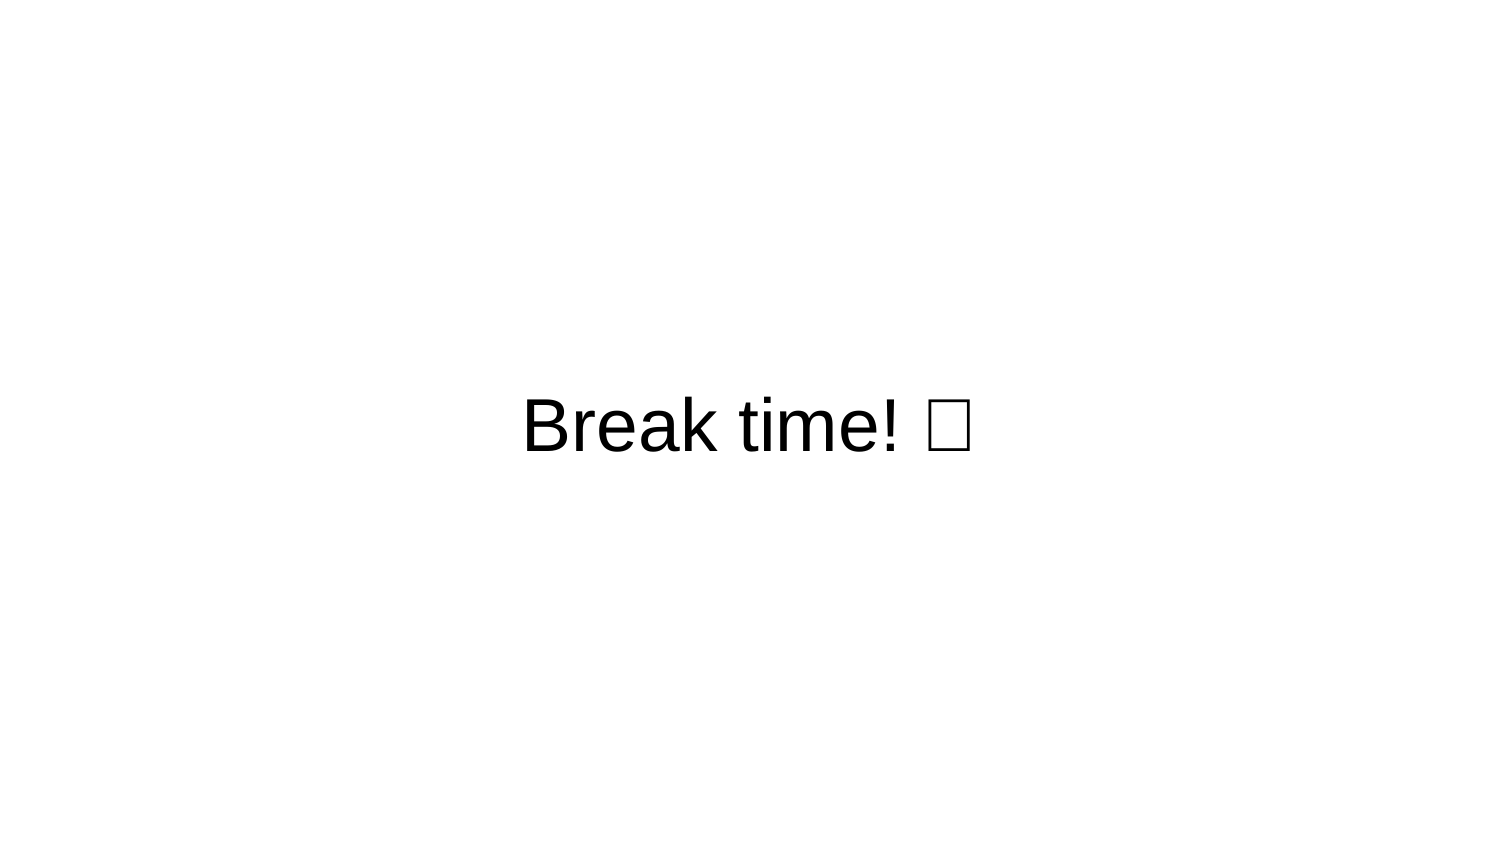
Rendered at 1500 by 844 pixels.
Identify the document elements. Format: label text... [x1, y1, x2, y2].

title Break time! 🚽 [51, 352, 1449, 491]
